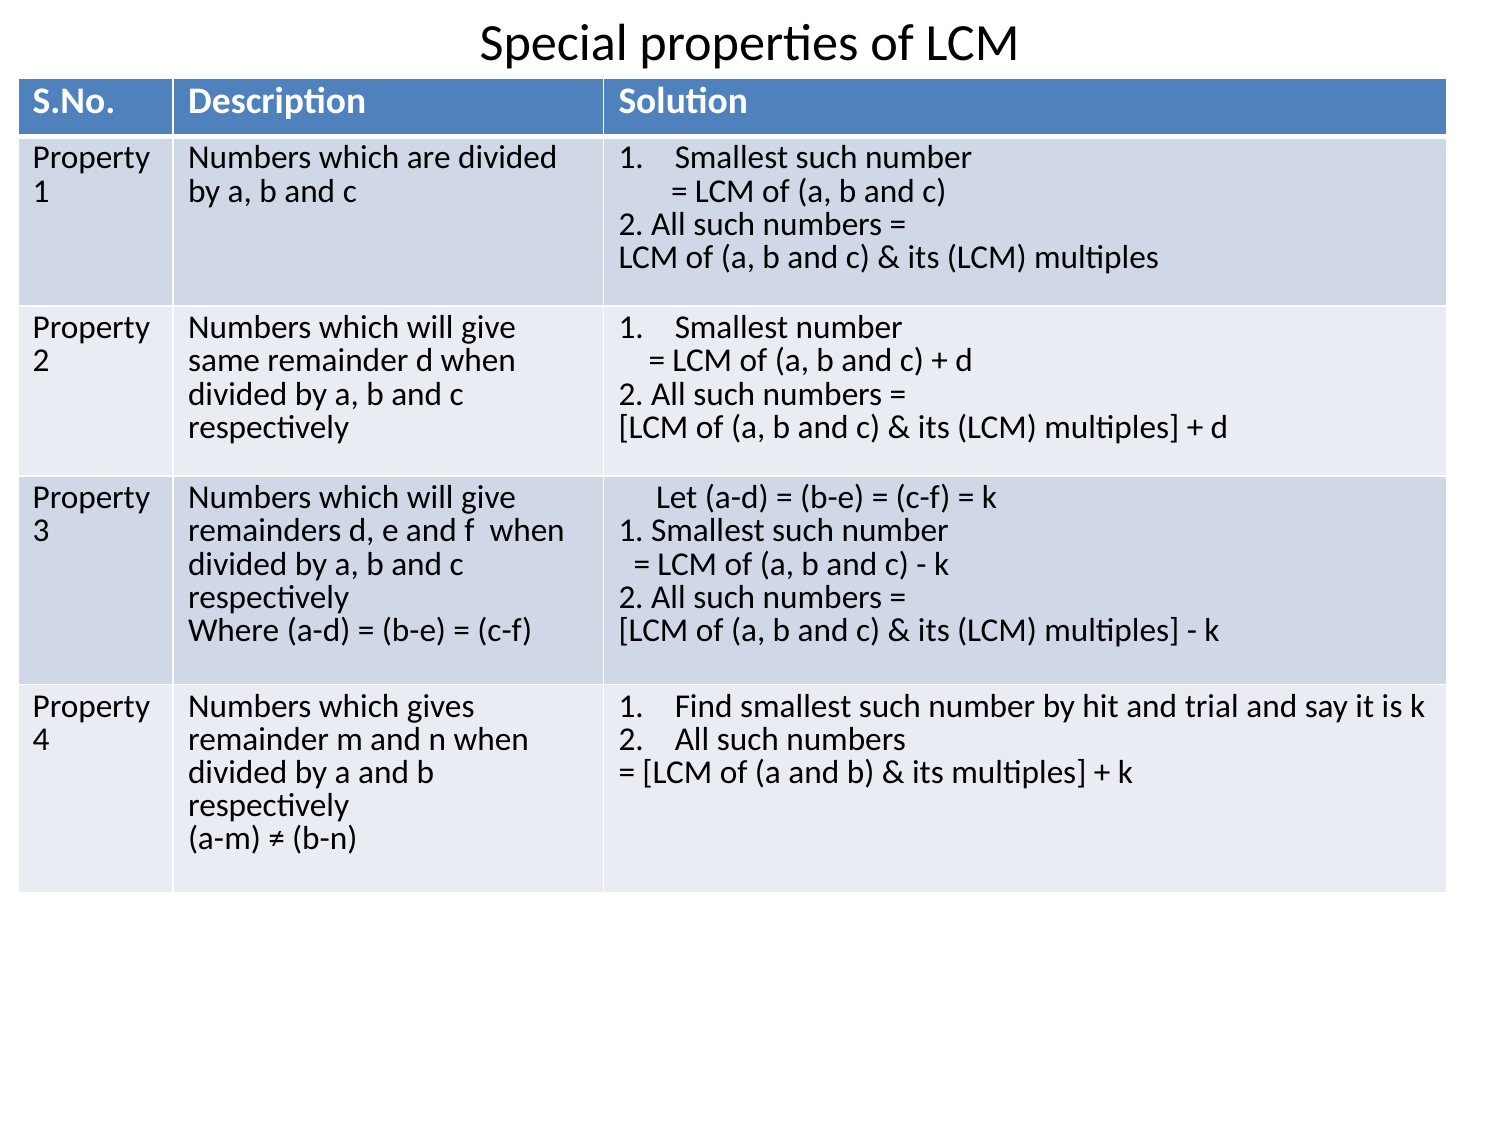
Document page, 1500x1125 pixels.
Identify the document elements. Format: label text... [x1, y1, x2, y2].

table_cell Smallest such number = LCM of (a, b and c) 2. All such numbers = LCM of (a, b and c) & its (LCM) multiples [604, 139, 1446, 305]
table_cell Numbers which gives remainder m and n when divided by a and b respectively (a-m) ≠ (b-n) [174, 685, 603, 892]
table_cell Property 3 [19, 477, 172, 684]
table_cell Smallest number = LCM of (a, b and c) + d 2. All such numbers = [LCM of (a, b and c) & its (LCM) multiples] + d [604, 307, 1446, 475]
title Special properties of LCM [75, 0, 1425, 77]
table_header Solution [604, 79, 1446, 134]
table_cell Numbers which will give same remainder d when divided by a, b and c respectively [174, 307, 603, 475]
table_cell Property 1 [19, 139, 172, 305]
table_cell Property 2 [19, 307, 172, 475]
table_cell Numbers which are divided by a, b and c [174, 139, 603, 305]
table_cell Property 4 [19, 685, 172, 892]
table_header S.No. [19, 79, 172, 134]
table_cell Numbers which will give remainders d, e and f when divided by a, b and c respectively Where (a-d) = (b-e) = (c-f) [174, 477, 603, 684]
table_header Description [174, 79, 603, 134]
table_cell Let (a-d) = (b-e) = (c-f) = k 1. Smallest such number = LCM of (a, b and c) - k 2. All such numbers = [LCM of (a, b and c) & its (LCM) multiples] - k [604, 477, 1446, 684]
table_cell Find smallest such number by hit and trial and say it is k All such numbers = [LCM of (a and b) & its multiples] + k [604, 685, 1446, 892]
